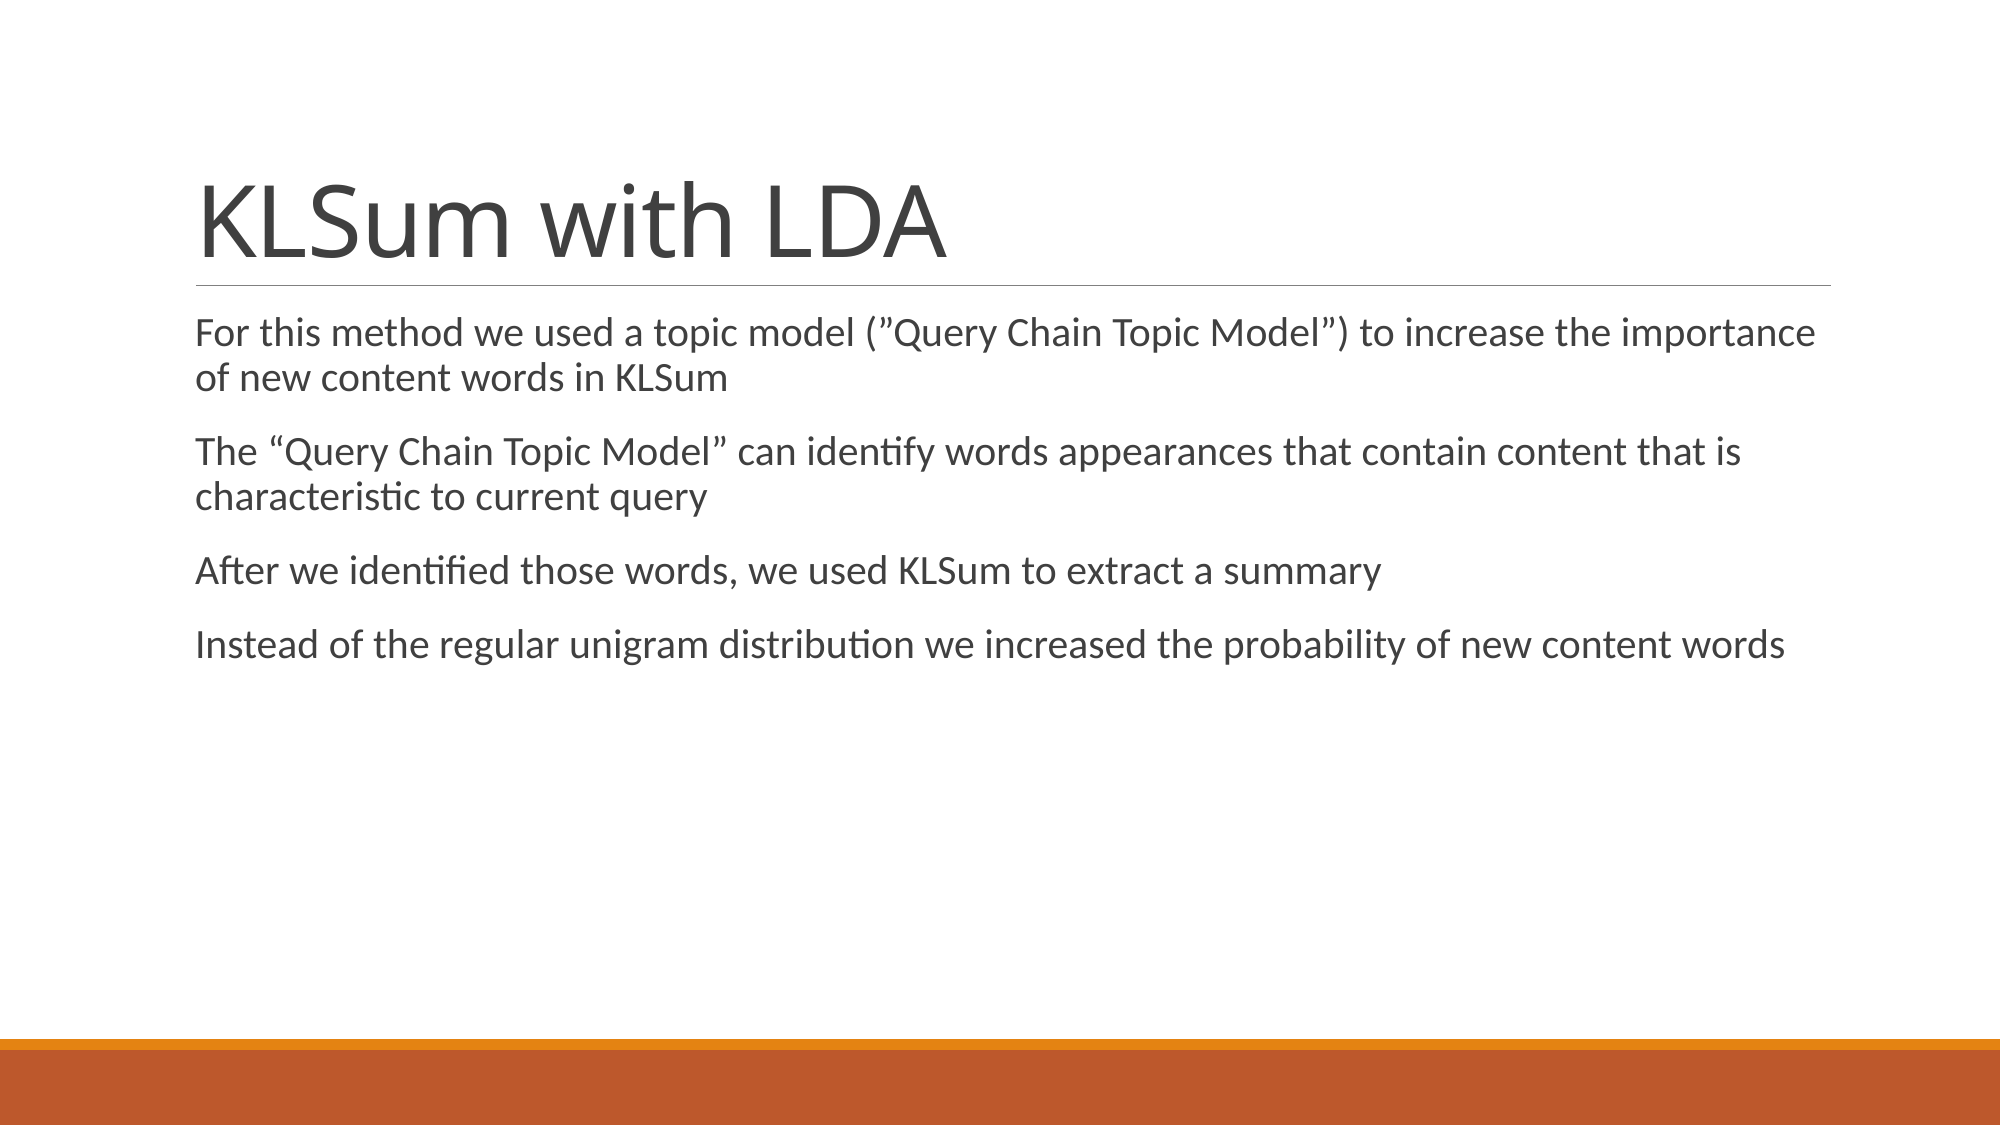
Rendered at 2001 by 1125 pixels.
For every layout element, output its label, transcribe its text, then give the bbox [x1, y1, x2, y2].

title KLSum with LDA [180, 47, 1830, 285]
